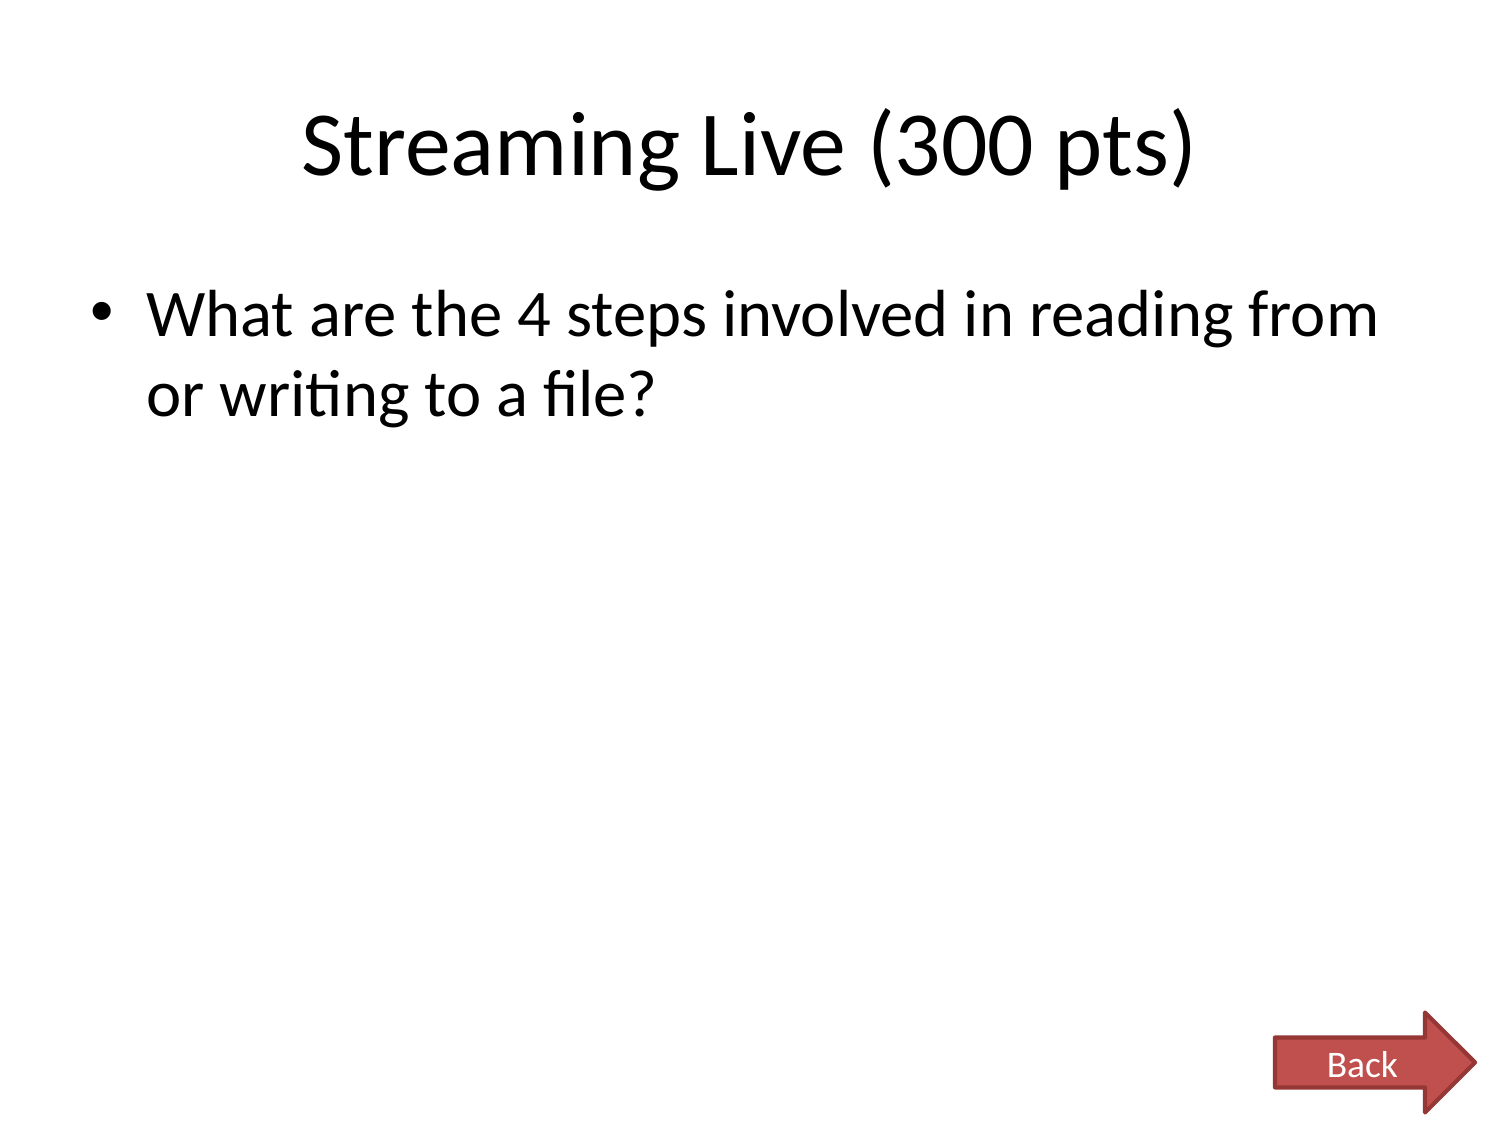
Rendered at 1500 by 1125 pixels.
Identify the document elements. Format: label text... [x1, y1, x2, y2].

text_box Back [1272, 1010, 1478, 1115]
list What are the 4 steps involved in reading from or writing to a file? [75, 262, 1425, 1005]
title Streaming Live (300 pts) [75, 45, 1425, 233]
